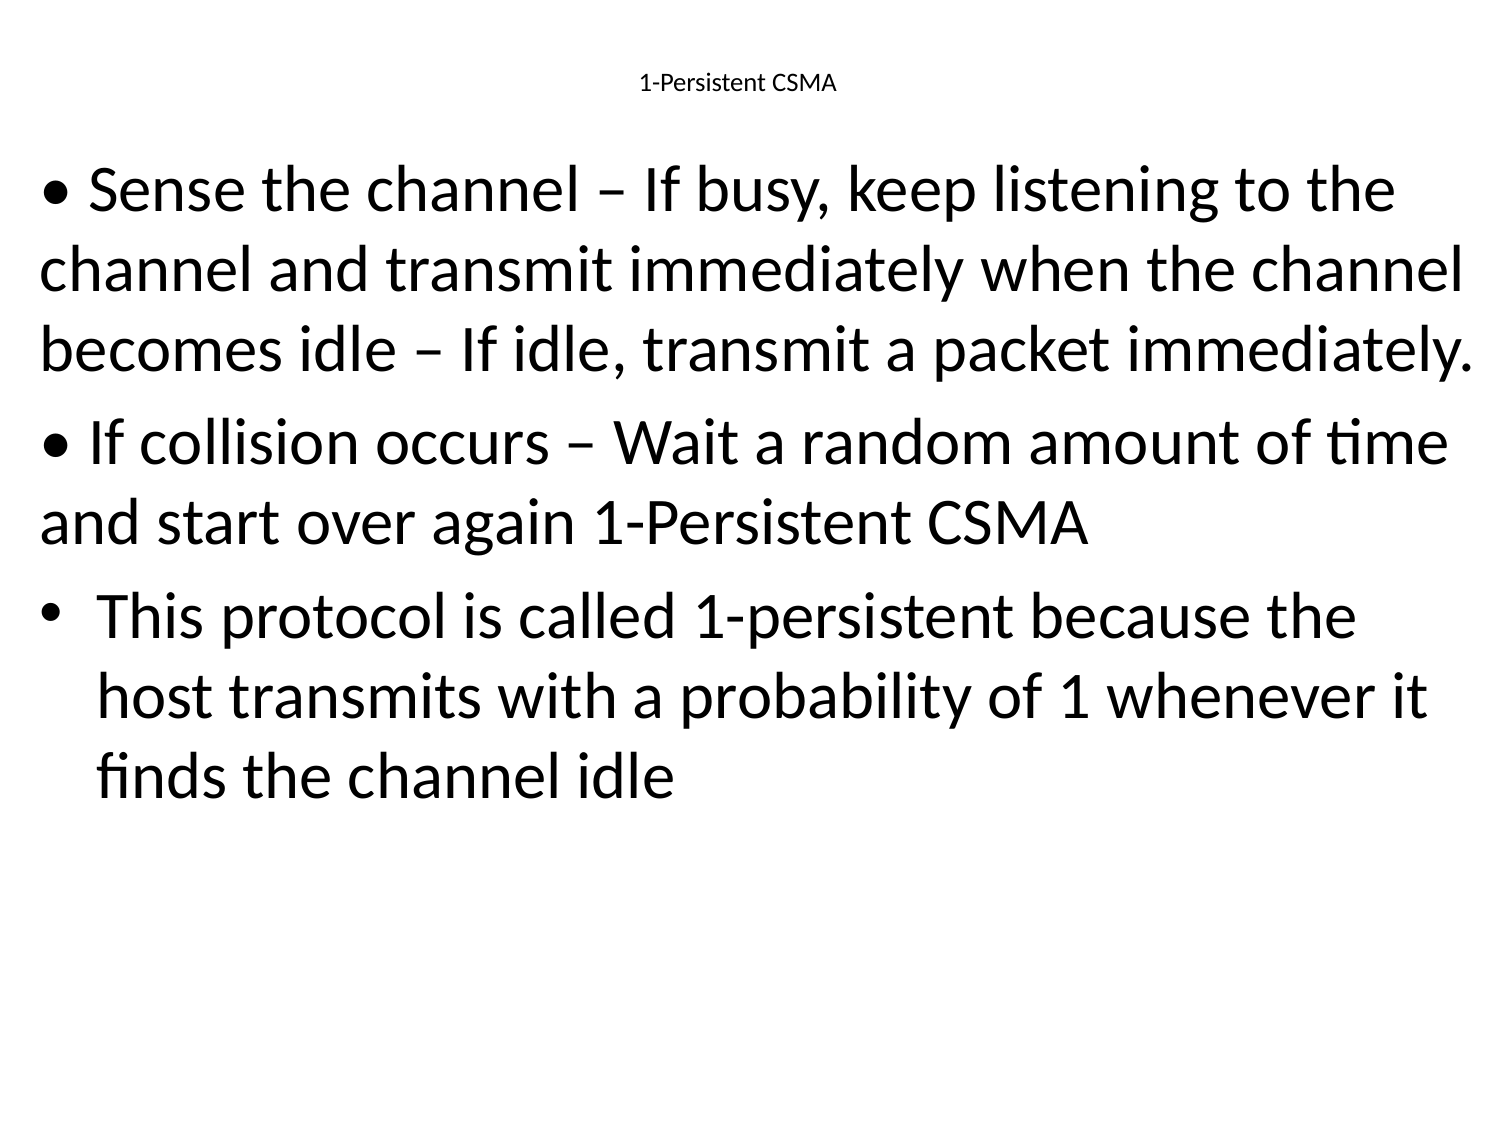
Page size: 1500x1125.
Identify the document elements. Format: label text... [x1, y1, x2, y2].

list • Sense the channel – If busy, keep listening to the channel and transmit immediately when the channel becomes idle – If idle, transmit a packet immediately. • If collision occurs – Wait a random amount of time and start over again 1-Persistent CSMA This protocol is called 1-persistent because the host transmits with a probability of 1 whenever it finds the channel idle [24, 137, 1500, 1113]
title 1-Persistent CSMA [62, 24, 1413, 137]
